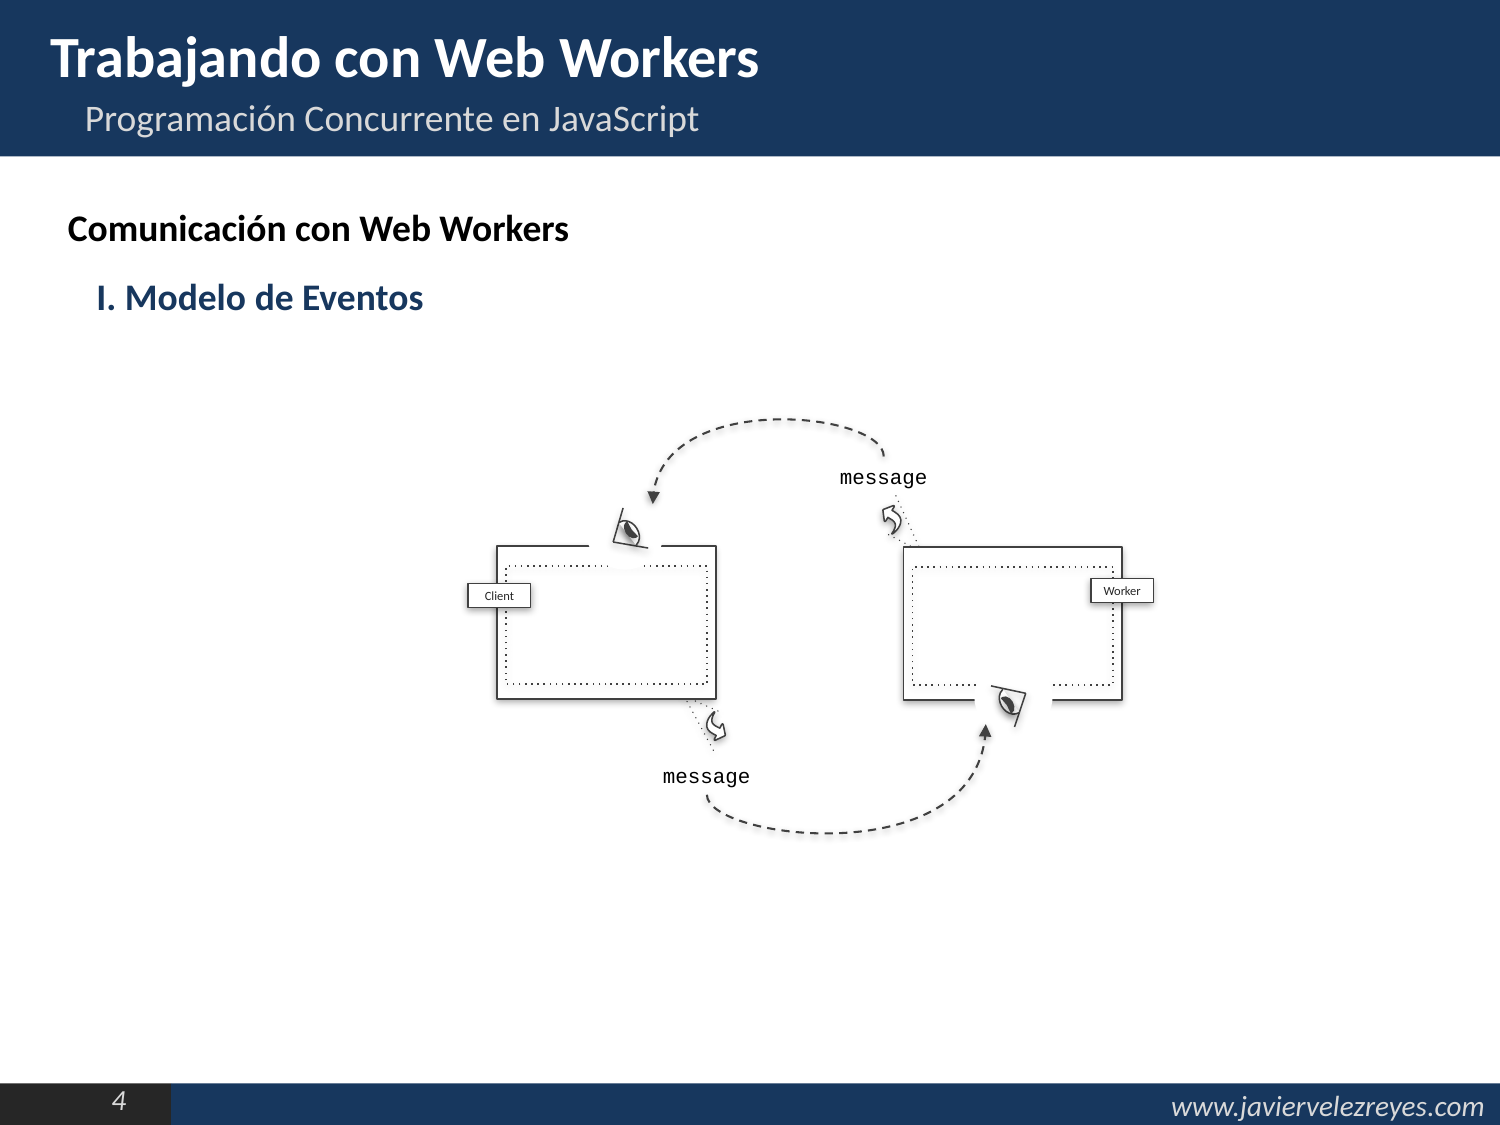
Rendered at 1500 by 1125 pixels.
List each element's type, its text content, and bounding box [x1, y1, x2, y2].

text_box message [825, 456, 943, 497]
list Comunicación con Web Workers [53, 196, 1430, 255]
list Programación Concurrente en JavaScript [70, 86, 1447, 145]
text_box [903, 546, 1123, 701]
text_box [610, 510, 640, 559]
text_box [685, 694, 728, 754]
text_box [879, 492, 922, 553]
list Trabajando con Web Workers [35, 11, 1447, 83]
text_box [999, 676, 1028, 725]
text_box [744, 364, 793, 597]
text_box [583, 490, 667, 544]
text_box I. Modelo de Eventos [81, 265, 609, 325]
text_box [810, 620, 883, 900]
text_box message [648, 755, 766, 795]
text_box Worker [1128, 578, 1154, 603]
text_box [974, 709, 1053, 738]
text_box Client [467, 583, 491, 608]
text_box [496, 545, 717, 700]
